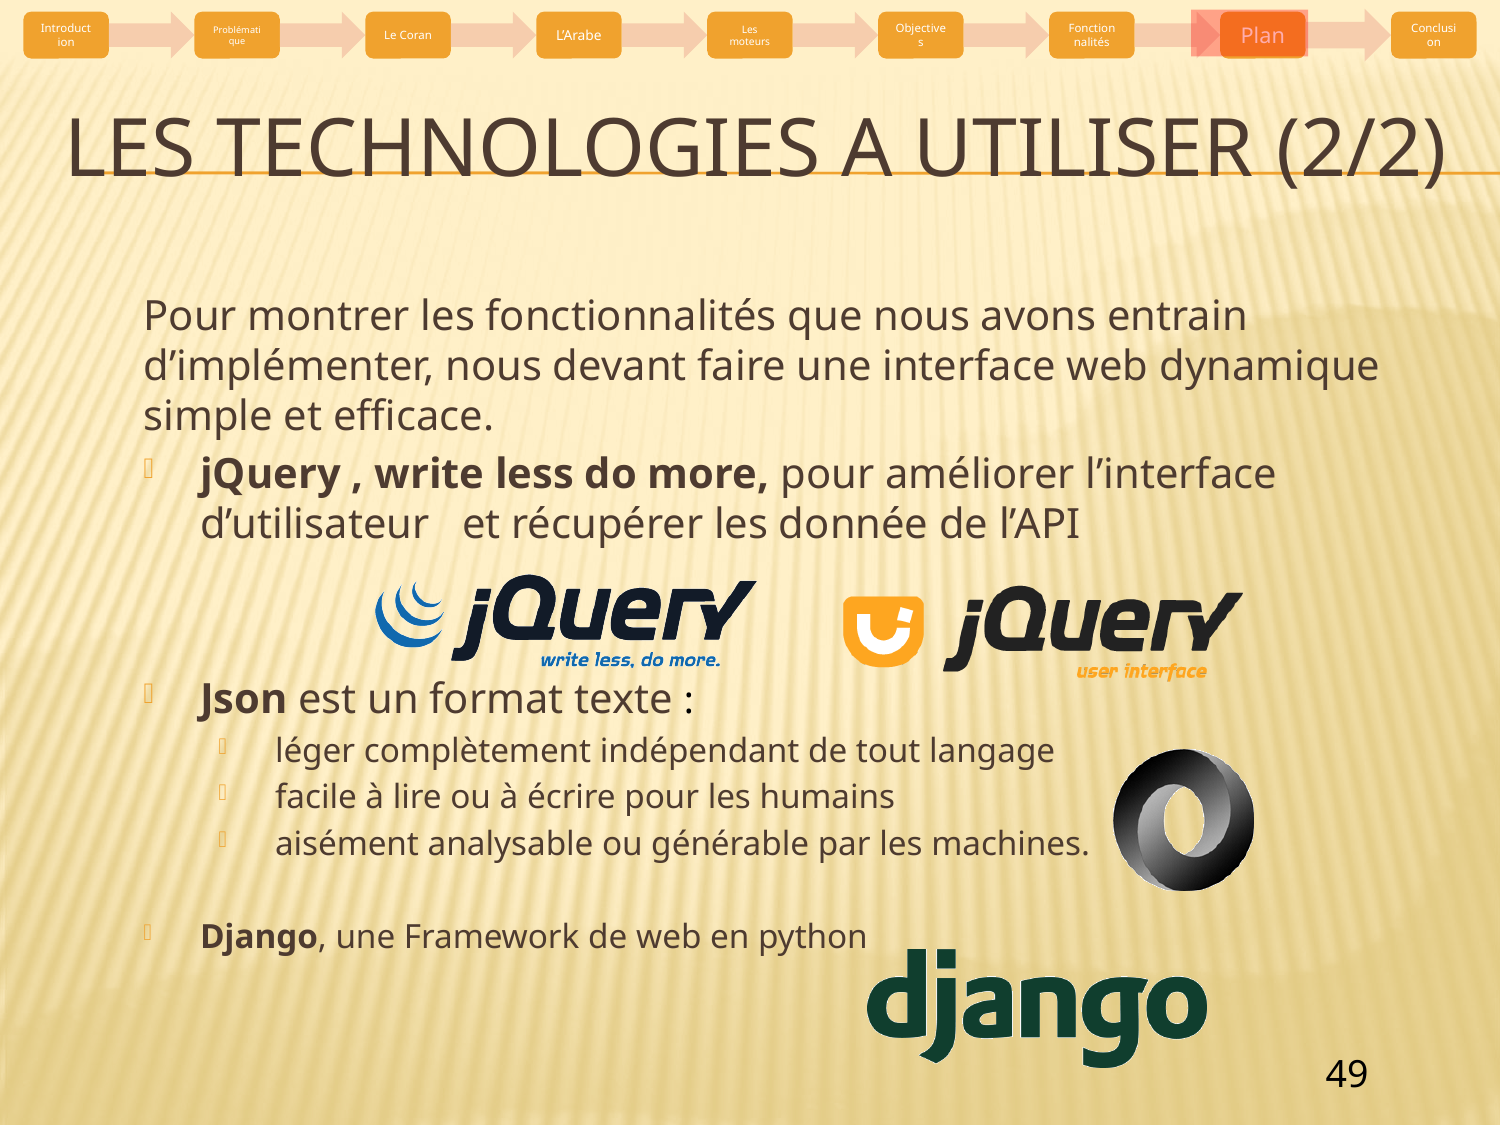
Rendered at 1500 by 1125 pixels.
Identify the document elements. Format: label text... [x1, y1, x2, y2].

picture [843, 585, 1243, 683]
text_box Pour montrer les fonctionnalités que nous avons entrain d’implémenter, nous devant faire une interface web dynamique simple et efficace. jQuery , write less do more, pour améliorer l’interface d’utilisateur et récupérer les donnée de l’API Json est un format texte : léger complètement indépendant de tout langage facile à lire ou à écrire pour les humains aisément analysable ou générable par les machines. Django, une Framework de web en python [128, 281, 1407, 1056]
picture [374, 573, 757, 669]
picture [1112, 749, 1255, 891]
text_box [1189, 7, 1310, 59]
title Les Technologies a Utiliser (2/2) [50, 75, 1475, 213]
picture [866, 948, 1208, 1068]
